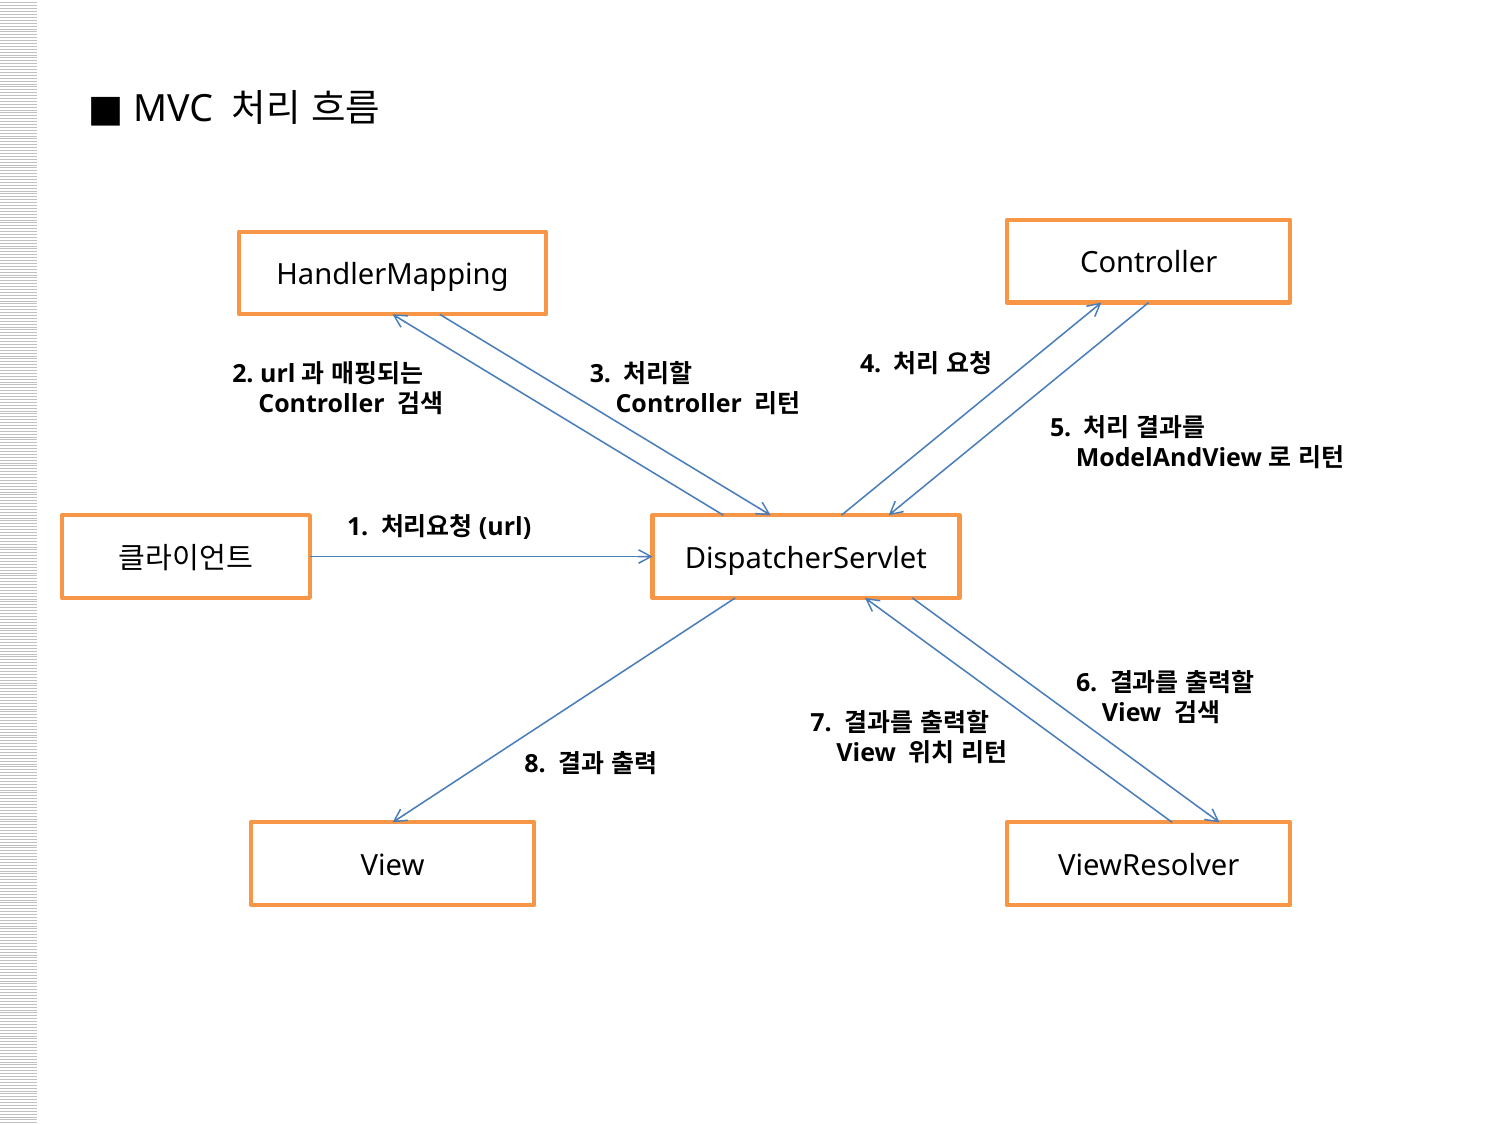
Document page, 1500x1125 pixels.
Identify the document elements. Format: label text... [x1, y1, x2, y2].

text_box ■ MVC 처리 흐름 [73, 54, 396, 137]
text_box 6. 결과를 출력할 View 검색 [1224, 658, 1277, 734]
text_box 7. 결과를 출력할 View 위치 리턴 [795, 699, 859, 774]
text_box Controller [1005, 218, 1292, 305]
text_box ViewResolver [1005, 820, 1292, 907]
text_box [392, 314, 437, 516]
text_box 클라이언트 [60, 513, 312, 600]
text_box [841, 302, 886, 516]
text_box HandlerMapping [237, 230, 548, 316]
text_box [1173, 597, 1220, 823]
text_box 5. 처리 결과를 ModelAndView로 리턴 [1153, 403, 1360, 479]
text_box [439, 314, 771, 516]
text_box DispatcherServlet [650, 513, 962, 600]
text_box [392, 597, 736, 823]
text_box 3. 처리할 Controller 리턴 [775, 349, 816, 425]
text_box View [249, 820, 536, 907]
text_box 2. url과 매핑되는 Controller 검색 [217, 349, 387, 425]
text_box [864, 597, 1173, 823]
text_box 1. 처리요청(url) [332, 503, 547, 549]
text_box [888, 302, 1149, 516]
